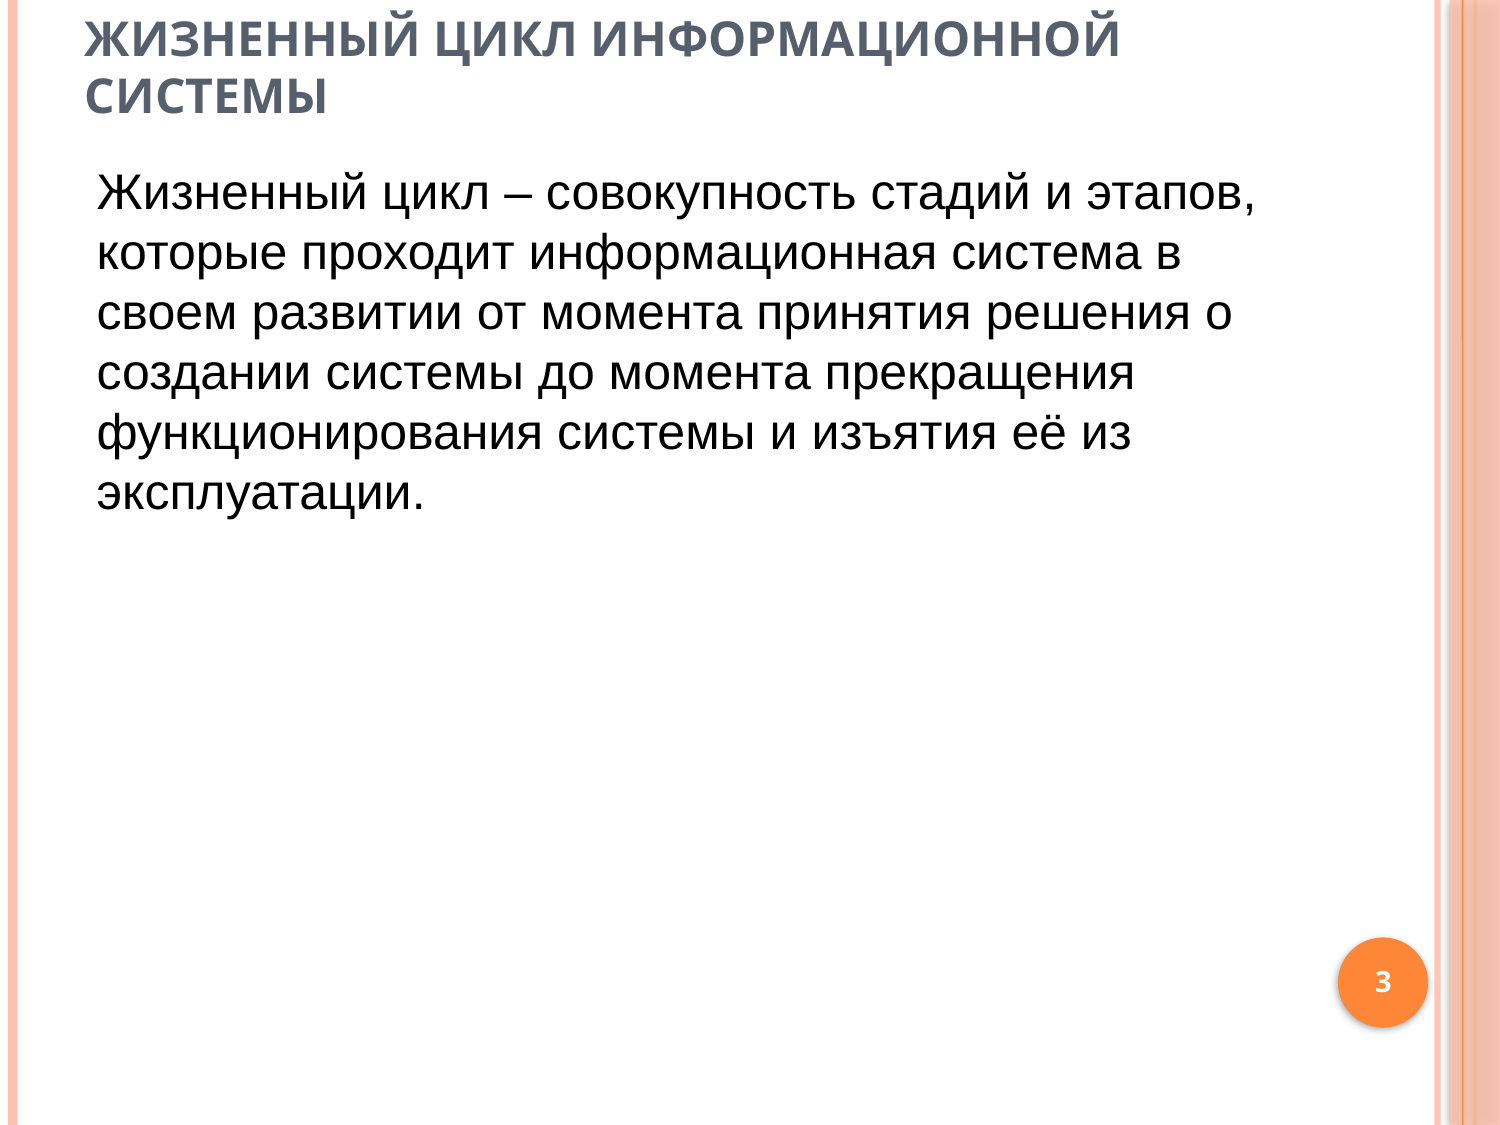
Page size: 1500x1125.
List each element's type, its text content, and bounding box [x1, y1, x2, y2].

title Жизненный цикл информационной системы [70, 1, 1296, 131]
text_box Жизненный цикл – совокупность стадий и этапов, которые проходит информационная система в своем развитии от момента принятия решения о создании системы до момента прекращения функционирования системы и изъятия её из эксплуатации. [81, 152, 1282, 657]
slide_number 3 [1333, 940, 1434, 1026]
